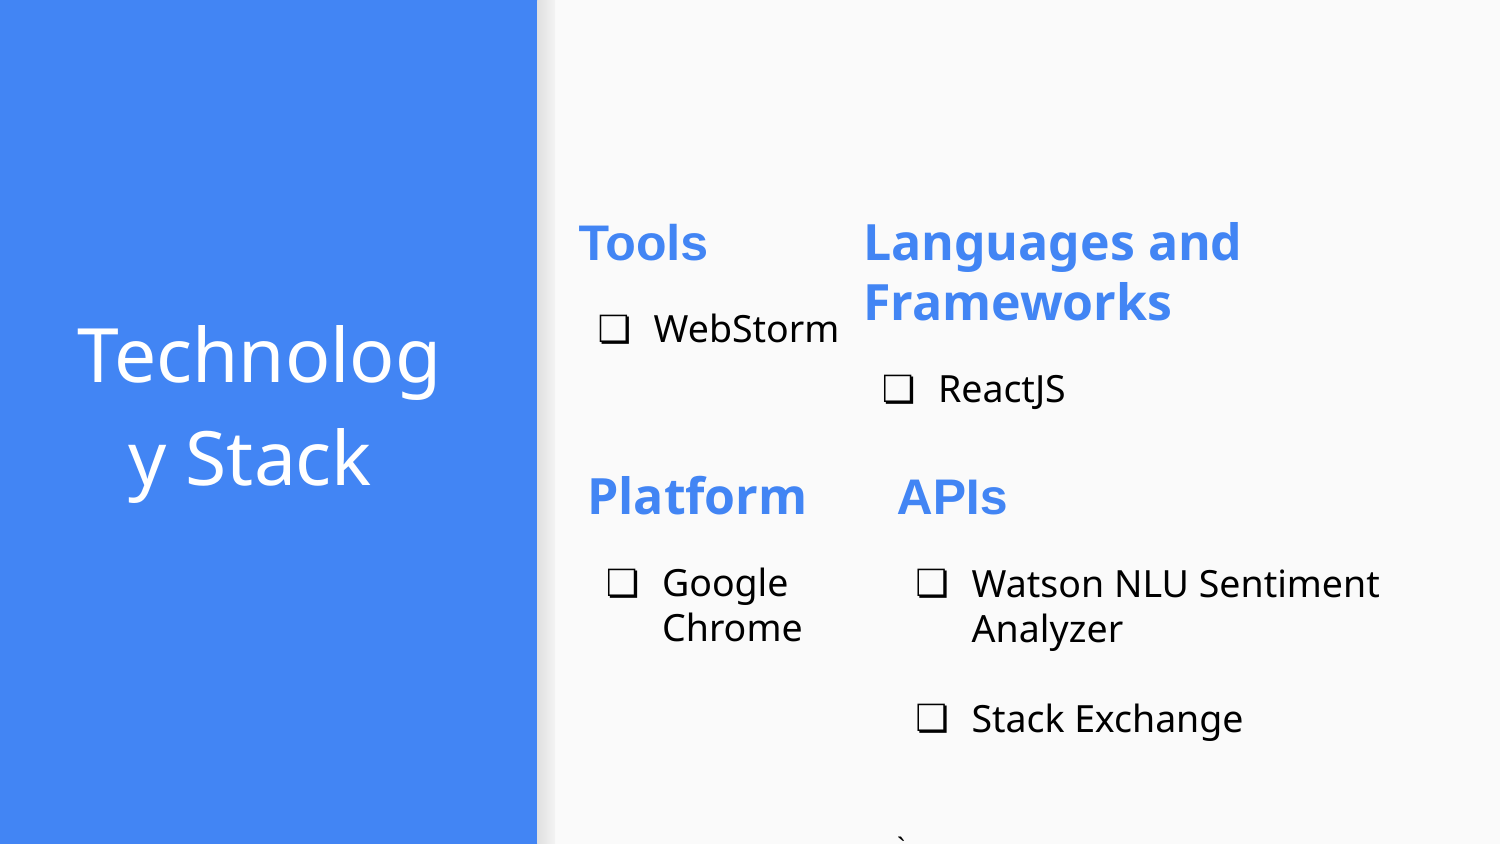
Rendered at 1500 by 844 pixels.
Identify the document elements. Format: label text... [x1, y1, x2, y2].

text_box APIs Watson NLU Sentiment Analyzer Stack Exchange ` [881, 508, 1446, 762]
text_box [563, 195, 1500, 500]
list Technology Stack [49, 155, 470, 586]
text_box Platform Google Chrome [572, 508, 928, 654]
